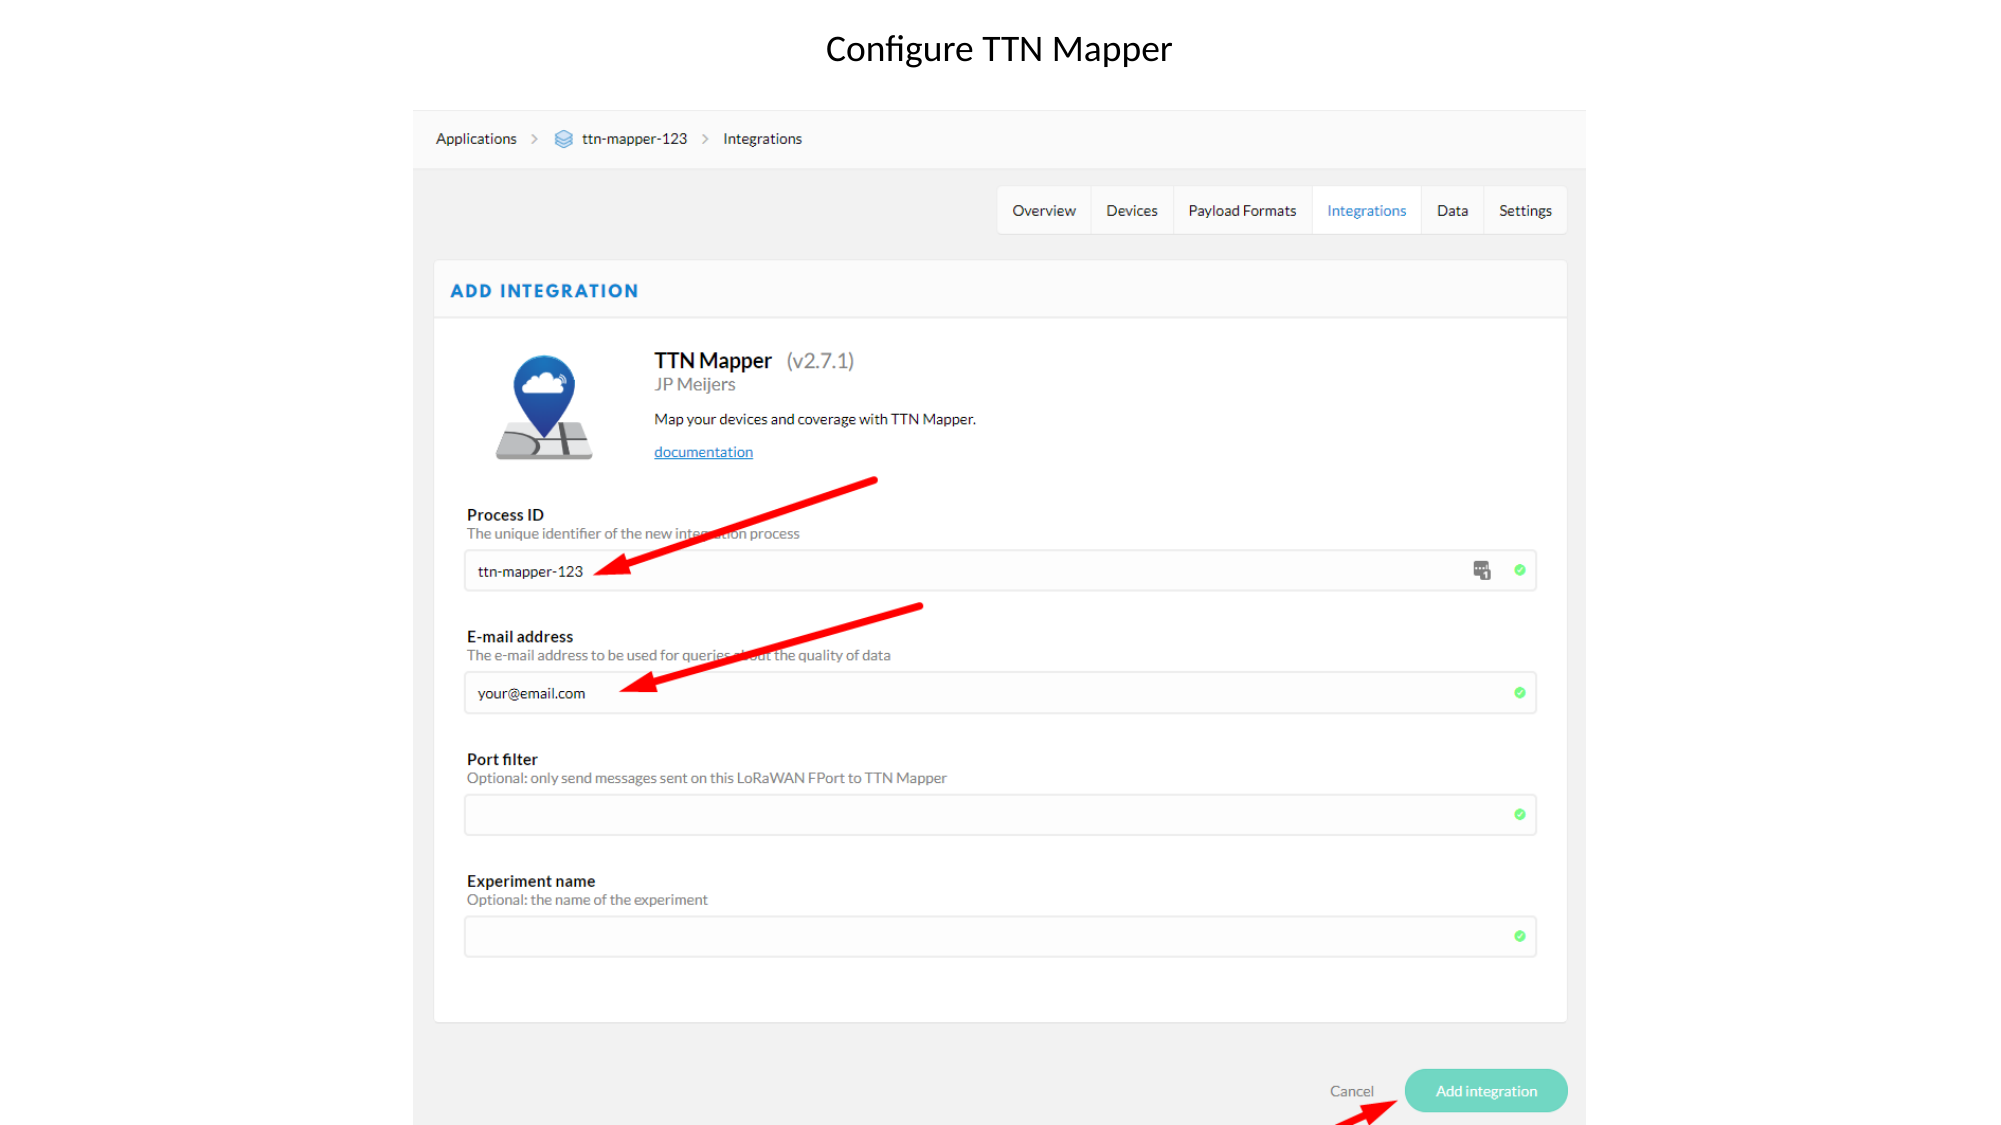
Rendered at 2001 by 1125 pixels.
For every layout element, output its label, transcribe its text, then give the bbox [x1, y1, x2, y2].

picture [413, 110, 1587, 1125]
text_box Configure TTN Mapper [601, 16, 1399, 76]
